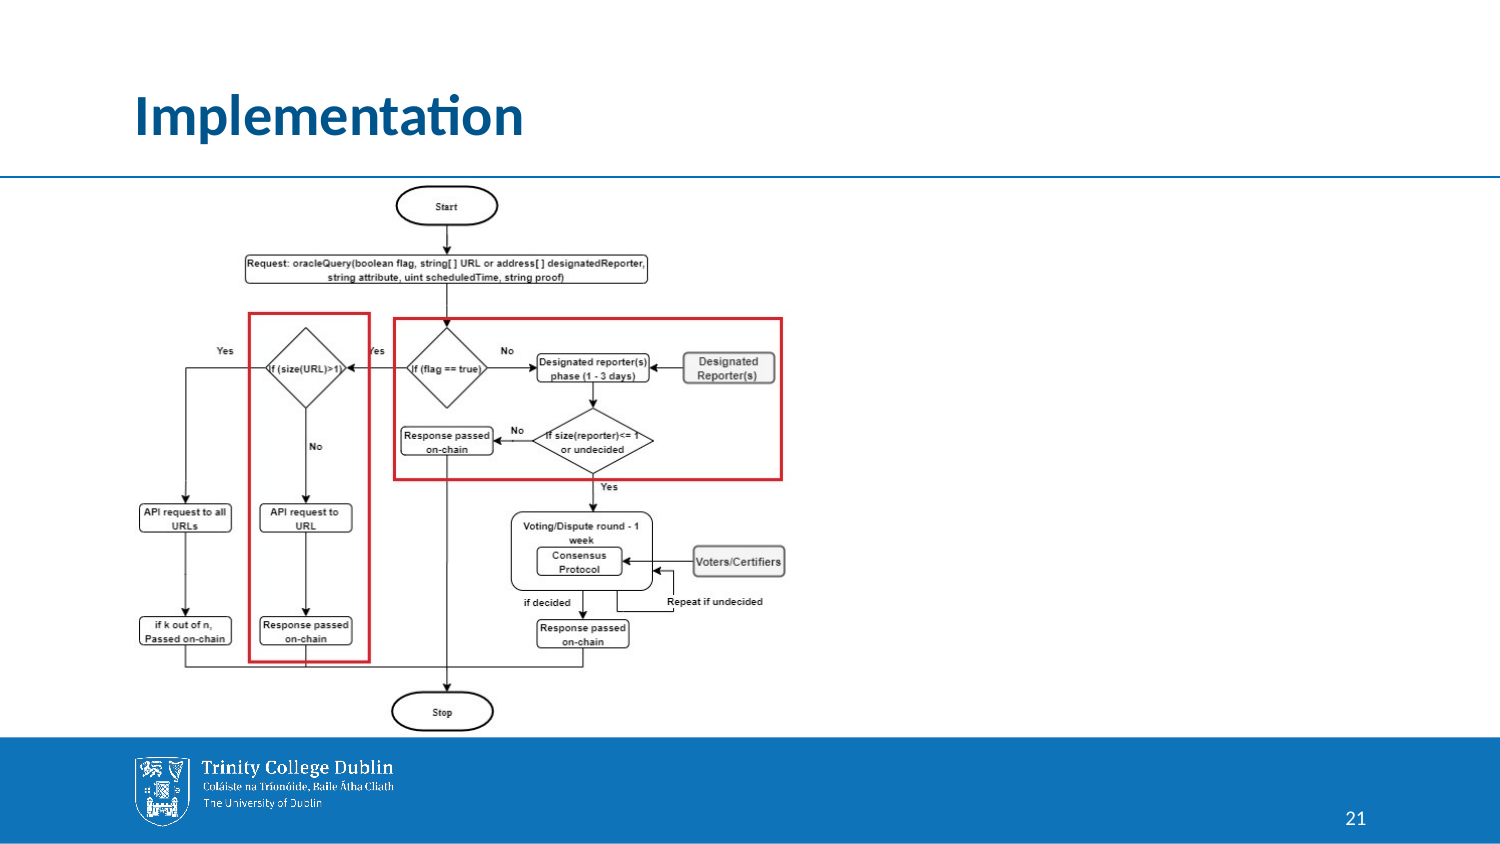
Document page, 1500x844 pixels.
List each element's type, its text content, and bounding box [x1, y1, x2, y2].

title Implementation [134, 78, 1366, 148]
picture [134, 756, 395, 827]
picture [134, 180, 791, 737]
